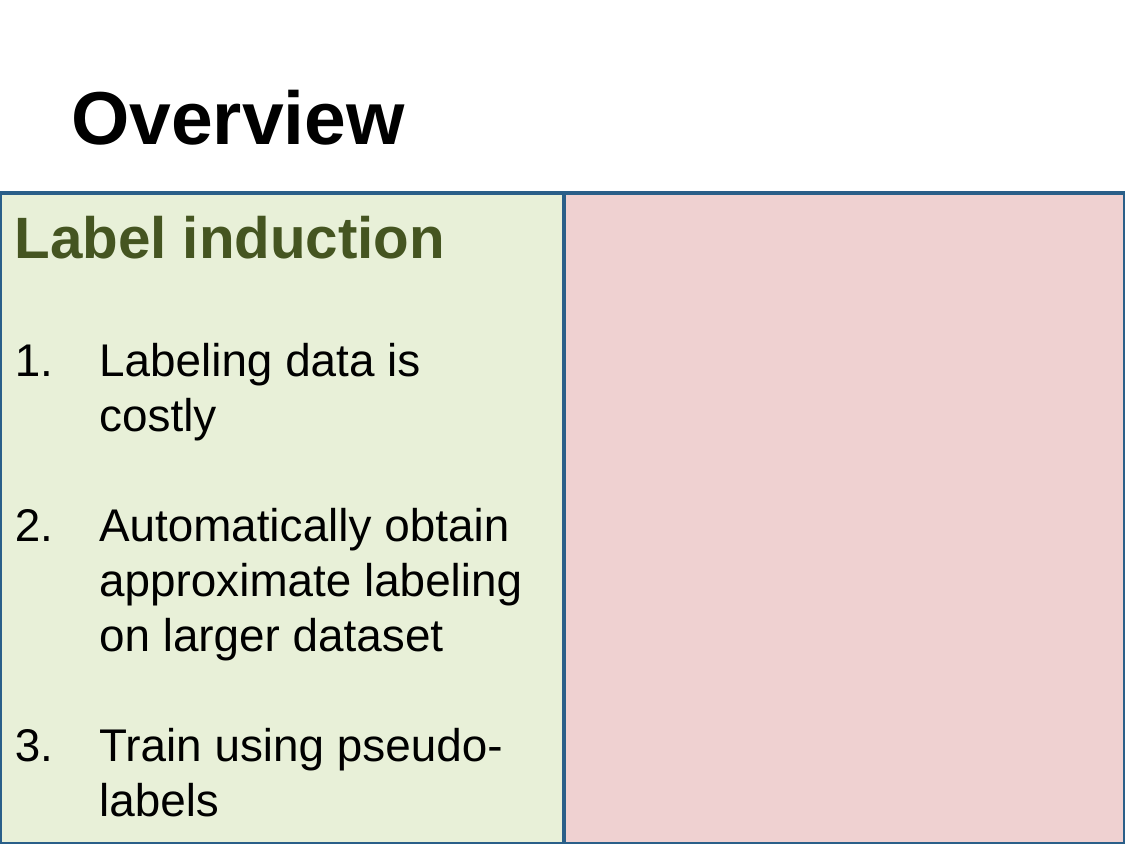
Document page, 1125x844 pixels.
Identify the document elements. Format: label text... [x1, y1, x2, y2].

text_box Label induction [0, 192, 565, 278]
text_box Labeling data is costly Automatically obtain approximate labeling on larger dataset Train using pseudo-labels [0, 278, 565, 844]
text_box [562, 191, 1125, 844]
title Overview [56, 33, 1069, 175]
